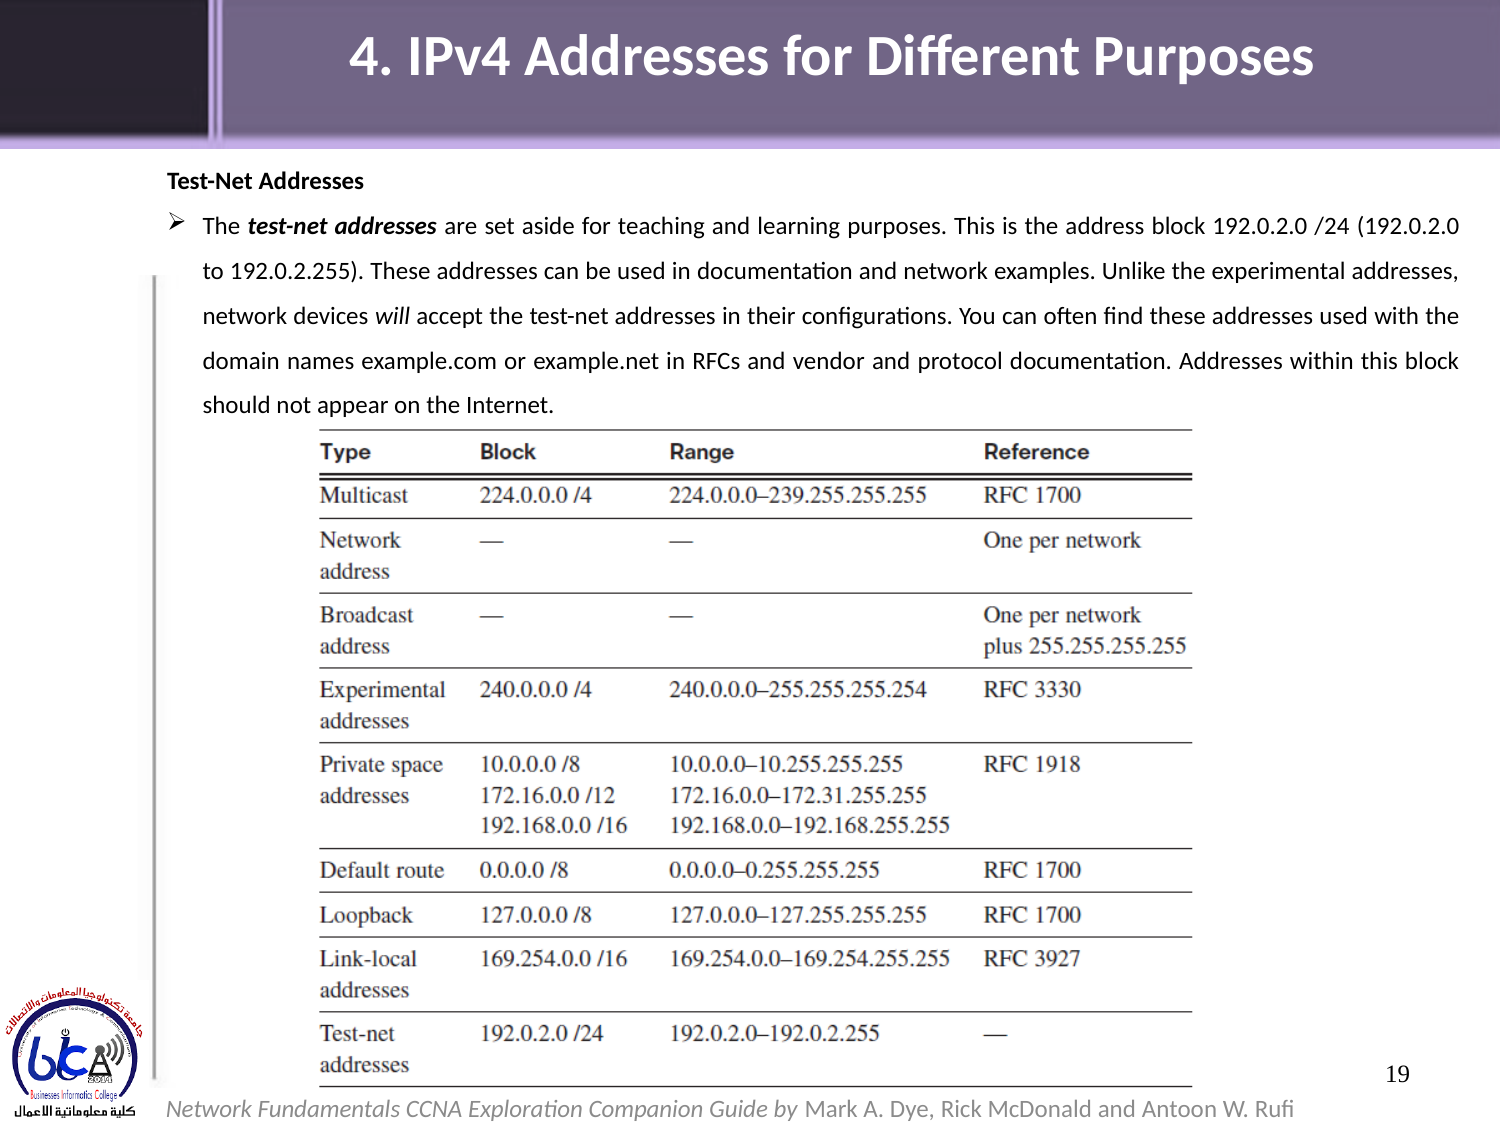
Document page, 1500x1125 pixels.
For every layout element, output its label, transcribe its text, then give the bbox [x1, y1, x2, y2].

slide_number 19 [1236, 1042, 1425, 1078]
picture [0, 0, 1500, 149]
text_box Test-Net Addresses The test-net addresses are set aside for teaching and learning purposes. This is the address block 192.0.2.0 /24 (192.0.2.0 to 192.0.2.255). These addresses can be used in documentation and network examples. Unlike the experimental addresses, network devices will accept the test-net addresses in their configurations. You can often find these addresses used with the domain names example.com or example.net in RFCs and vendor and protocol documentation. Addresses within this block should not appear on the Internet. [152, 158, 1477, 427]
picture [0, 275, 179, 1125]
picture [292, 421, 1231, 1096]
text_box 4. IPv4 Addresses for Different Purposes [245, 158, 1420, 245]
footer Network Fundamentals CCNA Exploration Companion Guide by Mark A. Dye, Rick McDonald and Antoon W. Rufi [153, 1078, 1487, 1125]
